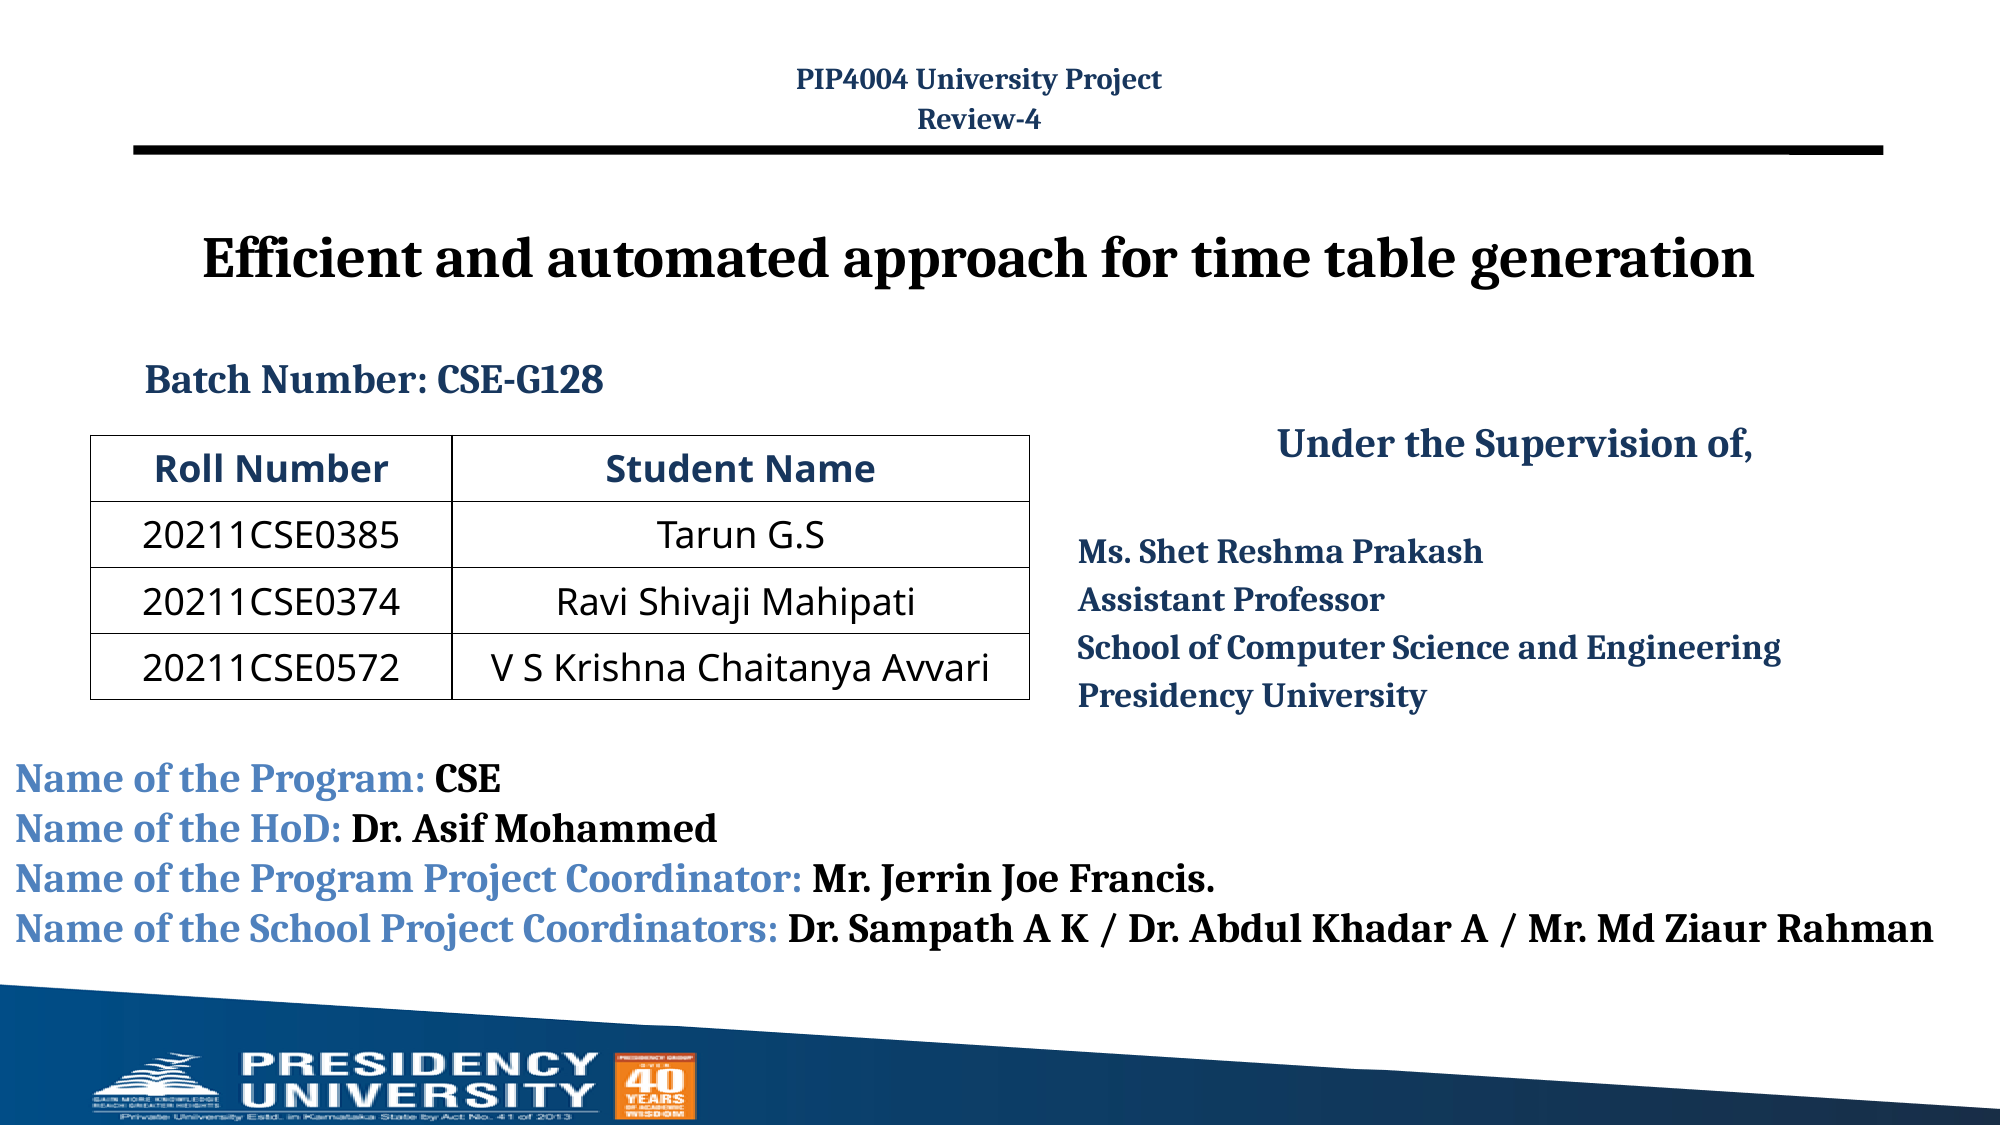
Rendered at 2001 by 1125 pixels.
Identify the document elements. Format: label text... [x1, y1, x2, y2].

table_header Roll Number [91, 436, 451, 501]
table_cell Ravi Shivaji Mahipati [453, 568, 1029, 633]
text_box Under the Supervision of, Ms. Shet Reshma Prakash Assistant Professor School of Computer Science and Engineering Presidency University [1062, 412, 1968, 743]
table_cell Tarun G.S [453, 502, 1029, 567]
text_box Name of the Program: CSE Name of the HoD: Dr. Asif Mohammed Name of the Program Project Coordinator: Mr. Jerrin Joe Francis. Name of the School Project Coordinators: Dr. Sampath A K / Dr. Abdul Khadar A / Mr. Md Ziaur Rahman [0, 743, 2000, 1000]
table_cell V S Krishna Chaitanya Avvari [453, 634, 1029, 699]
subtitle Batch Number: CSE-G128 [129, 344, 781, 435]
table_cell 20211CSE0374 [91, 568, 451, 633]
title Efficient and automated approach for time table generation [129, 175, 1830, 334]
text_box PIP4004 University Project Review-4 [653, 54, 1306, 146]
picture [0, 1000, 2000, 1125]
table_cell 20211CSE0572 [91, 634, 451, 699]
table_header Student Name [453, 436, 1029, 501]
table_cell 20211CSE0385 [91, 502, 451, 567]
